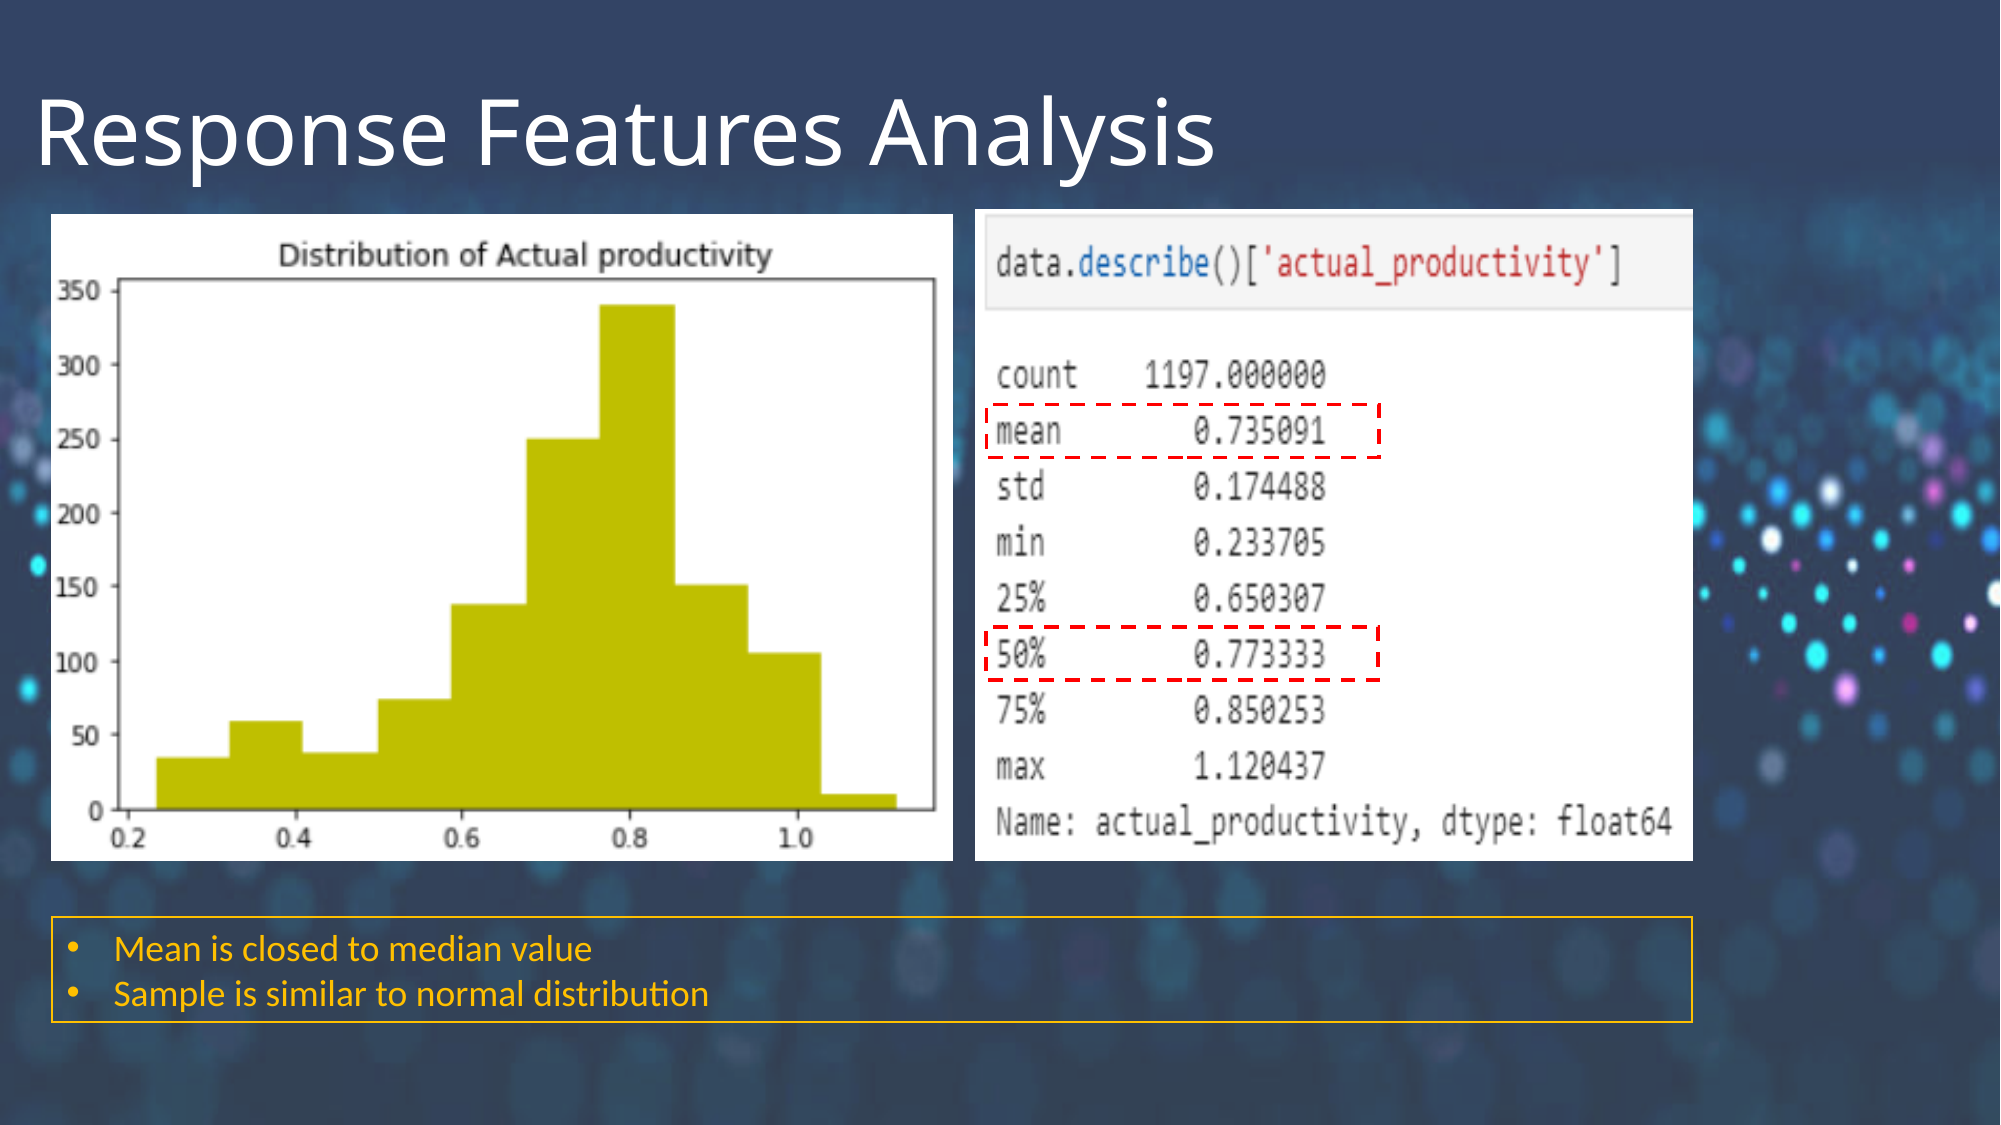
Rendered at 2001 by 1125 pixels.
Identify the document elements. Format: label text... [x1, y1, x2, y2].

picture [51, 214, 953, 861]
text_box Mean is closed to median value Sample is similar to normal distribution [51, 916, 1693, 1023]
picture [975, 209, 1693, 861]
title Response Features Analysis [18, 26, 1744, 245]
